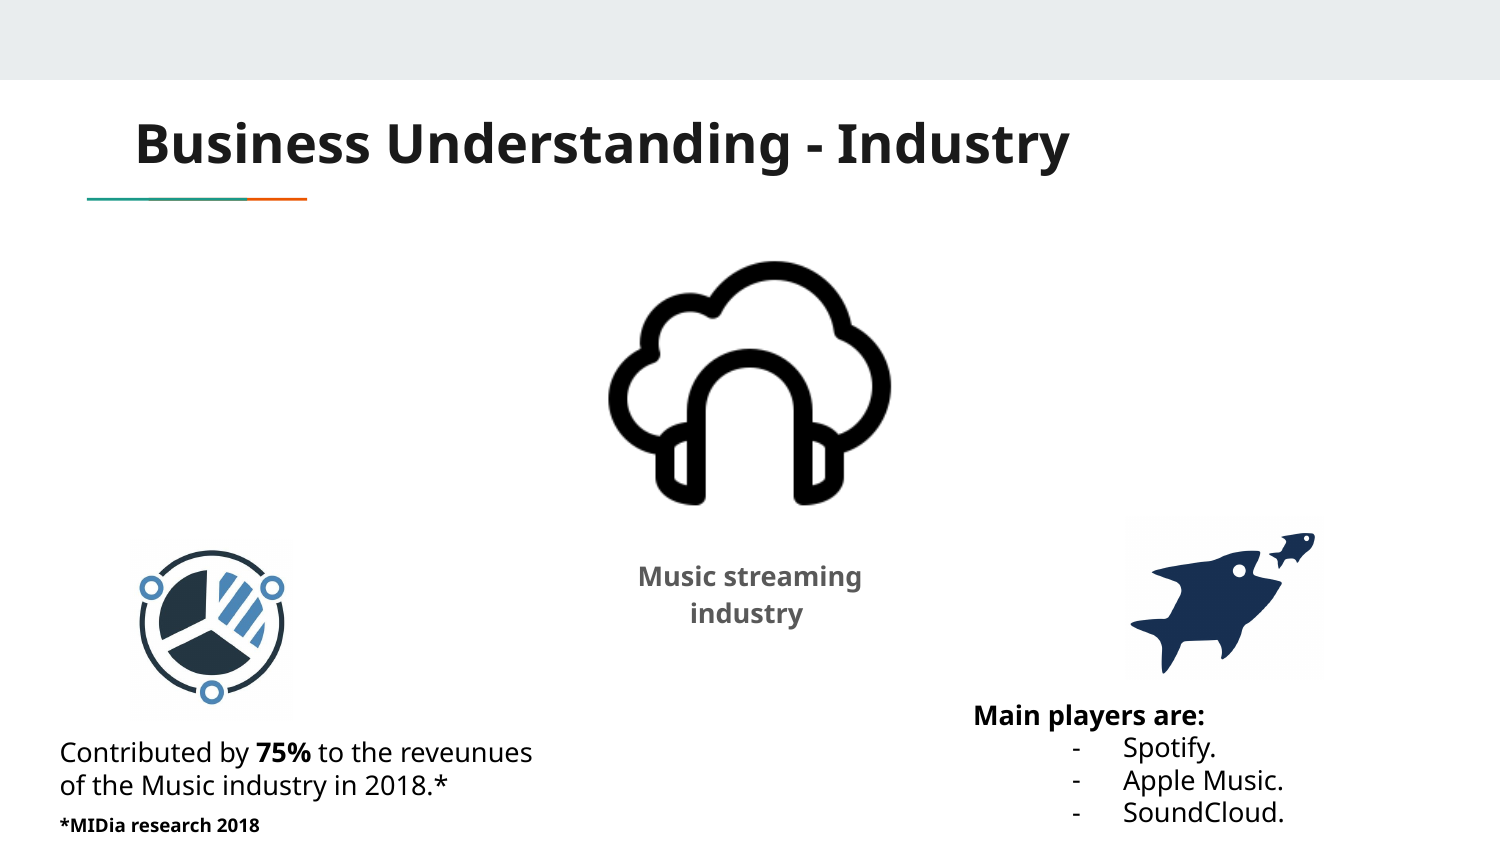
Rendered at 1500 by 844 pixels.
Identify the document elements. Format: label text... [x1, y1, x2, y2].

text_box Main players are: Spotify. Apple Music. SoundCloud. [958, 683, 1467, 837]
text_box Contributed by 75% to the reveunues of the Music industry in 2018.* [44, 720, 576, 800]
picture [130, 539, 293, 721]
title Business Understanding - Industry [119, 94, 1381, 182]
picture [593, 226, 907, 540]
text_box *MIDia research 2018 [44, 799, 454, 839]
picture [1124, 515, 1324, 680]
list Music streaming industry [576, 539, 924, 599]
